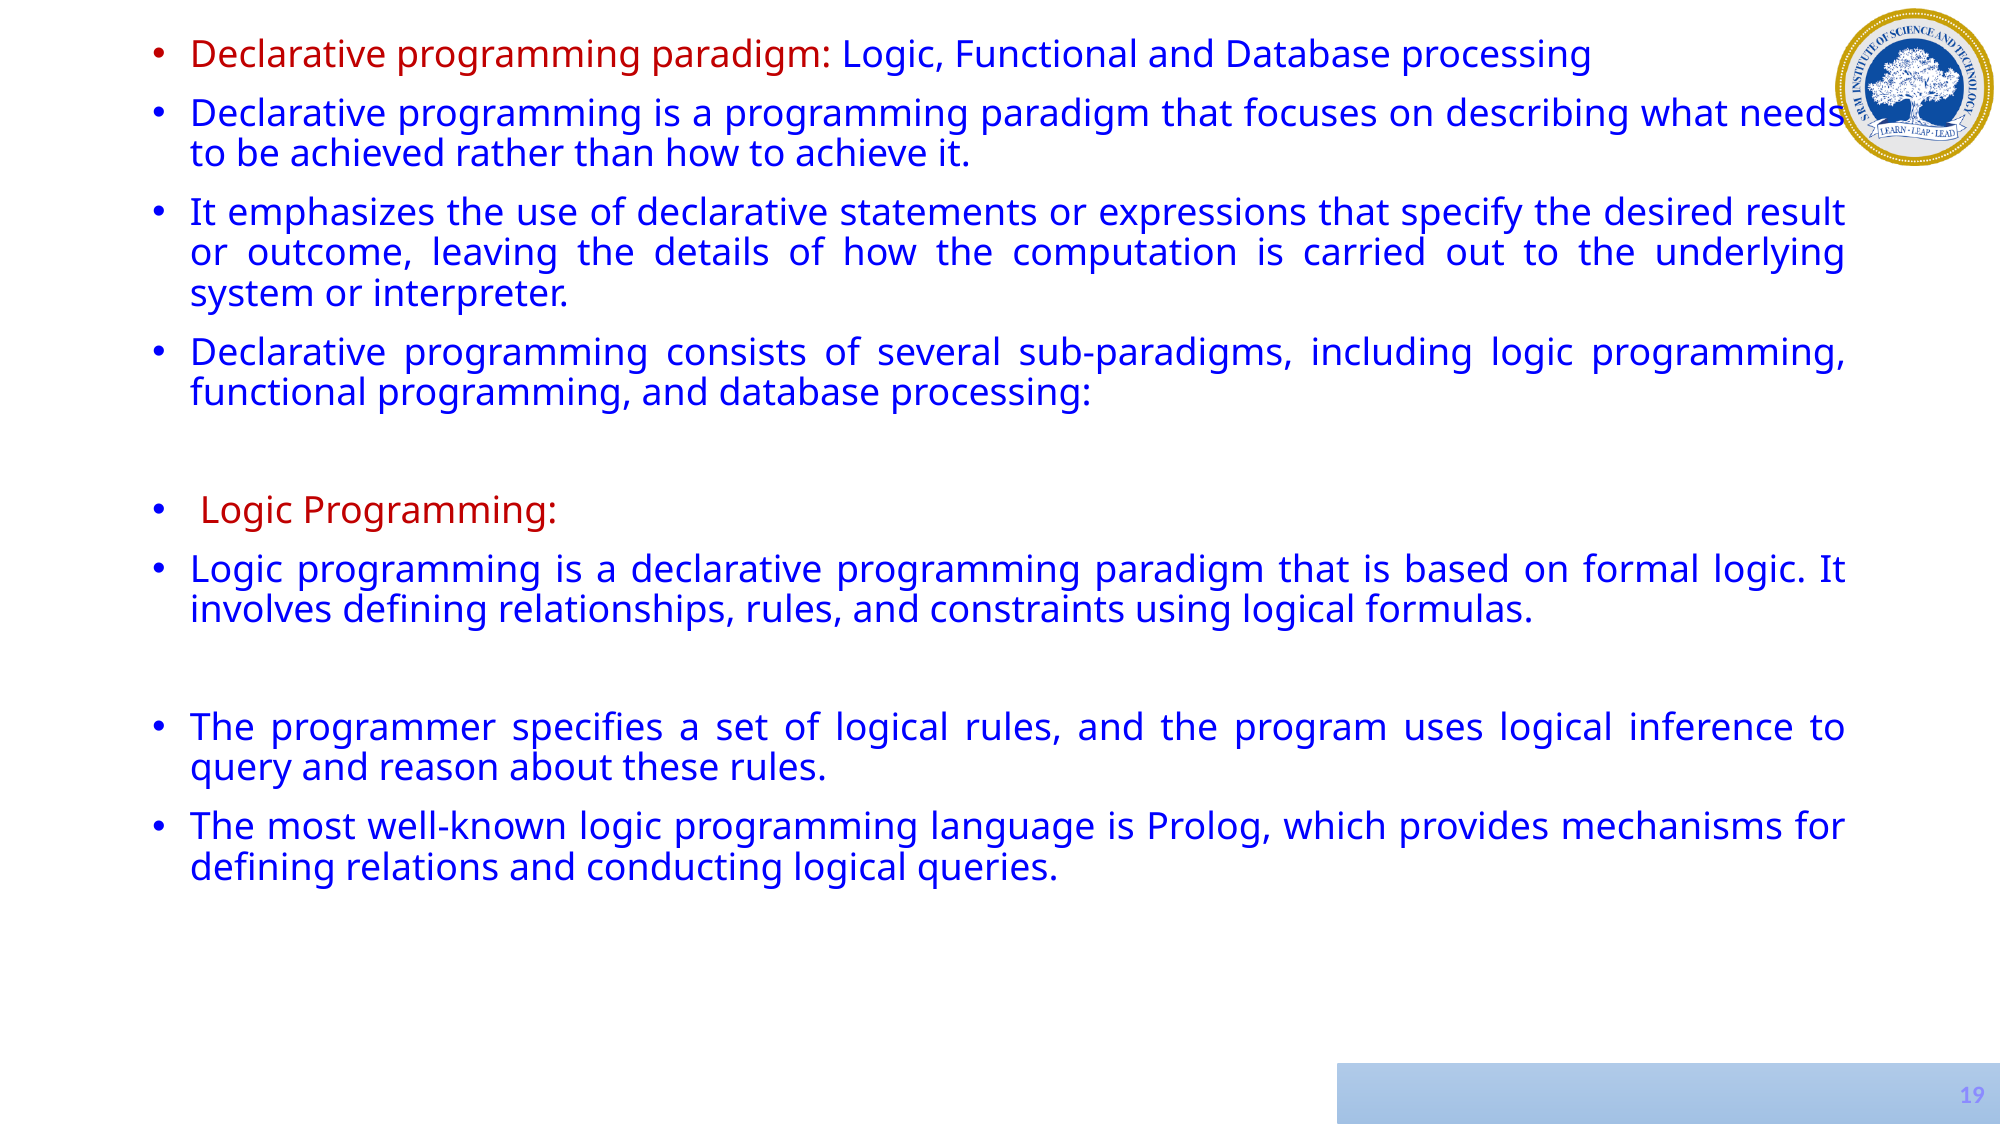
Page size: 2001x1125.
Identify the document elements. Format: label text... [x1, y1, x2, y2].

list Declarative programming paradigm: Logic, Functional and Database processing Declarative programming is a programming paradigm that focuses on describing what needs to be achieved rather than how to achieve it. It emphasizes the use of declarative statements or expressions that specify the desired result or outcome, leaving the details of how the computation is carried out to the underlying system or interpreter. Declarative programming consists of several sub-paradigms, including logic programming, functional programming, and database processing: Logic Programming: Logic programming is a declarative programming paradigm that is based on formal logic. It involves defining relationships, rules, and constraints using logical formulas. The programmer specifies a set of logical rules, and the program uses logical inference to query and reason about these rules. The most well-known logic programming language is Prolog, which provides mechanisms for defining relations and conducting logical queries. [137, 27, 1863, 980]
slide_number 19 [1337, 1063, 2000, 1124]
picture [1835, 8, 1994, 166]
